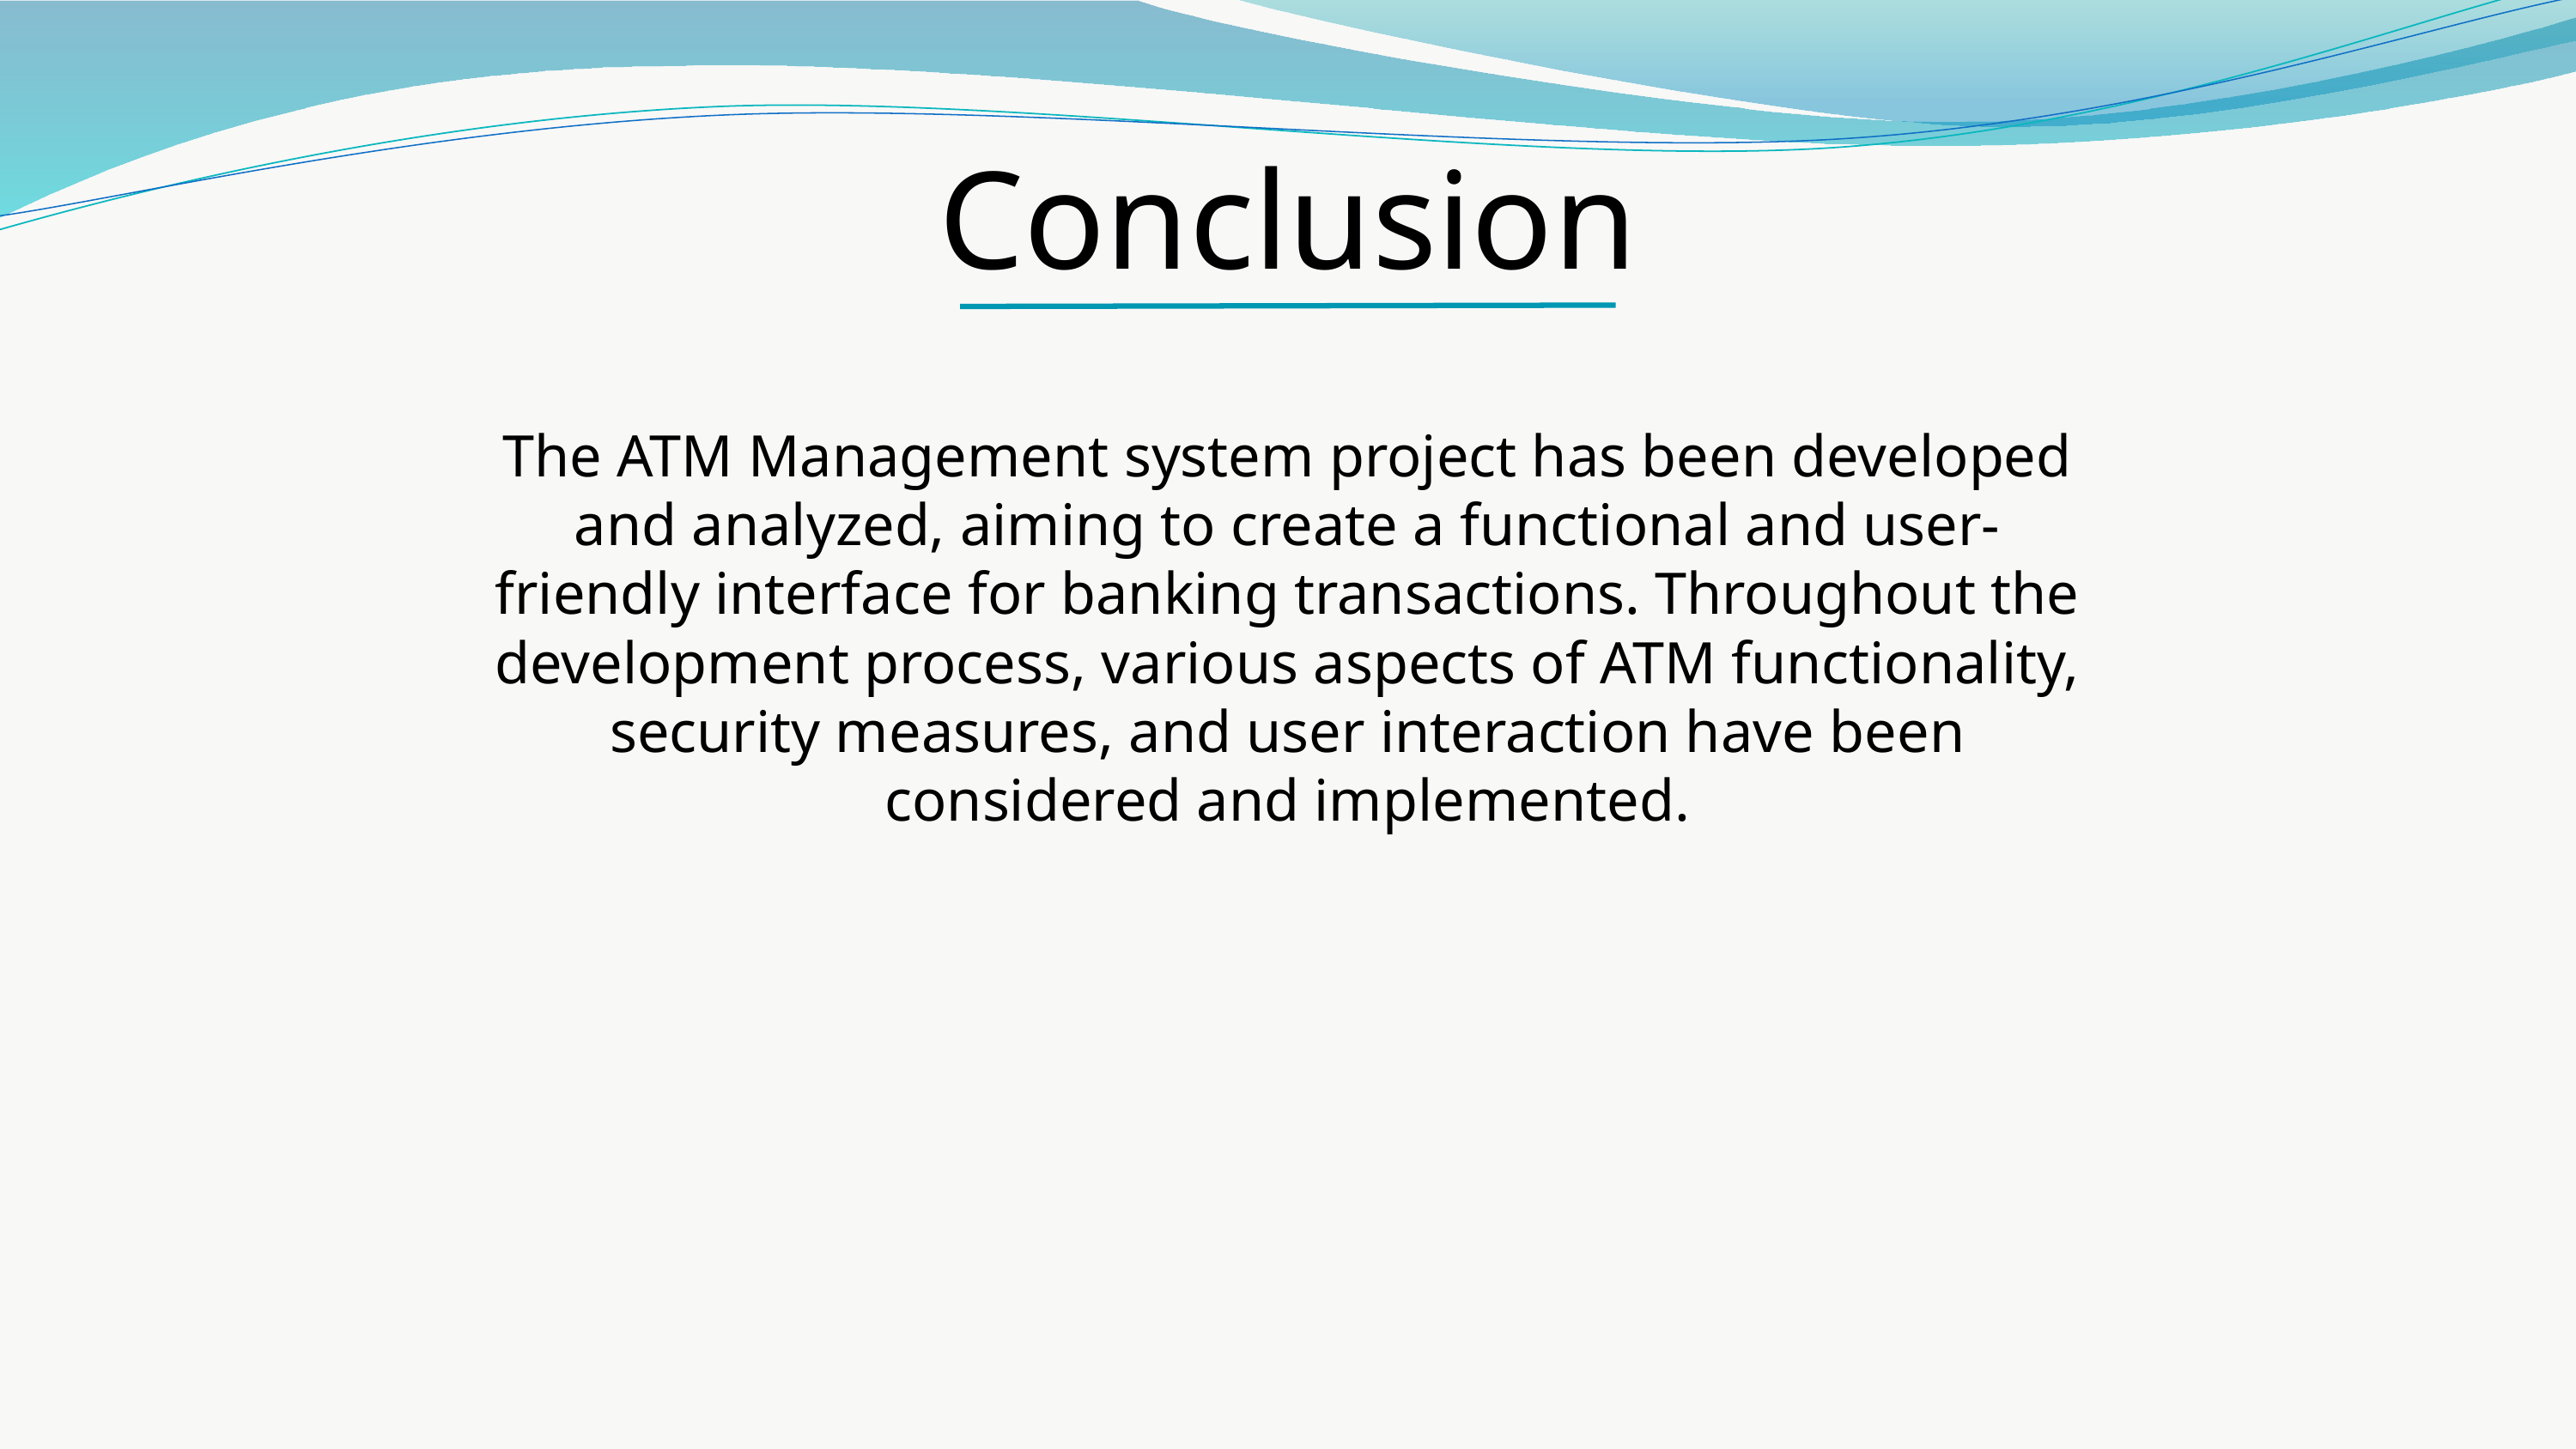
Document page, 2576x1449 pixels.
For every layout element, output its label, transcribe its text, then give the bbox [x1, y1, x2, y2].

text_box The ATM Management system project has been developed and analyzed, aiming to create a functional and user-friendly interface for banking transactions. Throughout the development process, various aspects of ATM functionality, security measures, and user interaction have been considered and implemented. [484, 420, 2092, 833]
text_box Conclusion [144, 134, 2432, 297]
